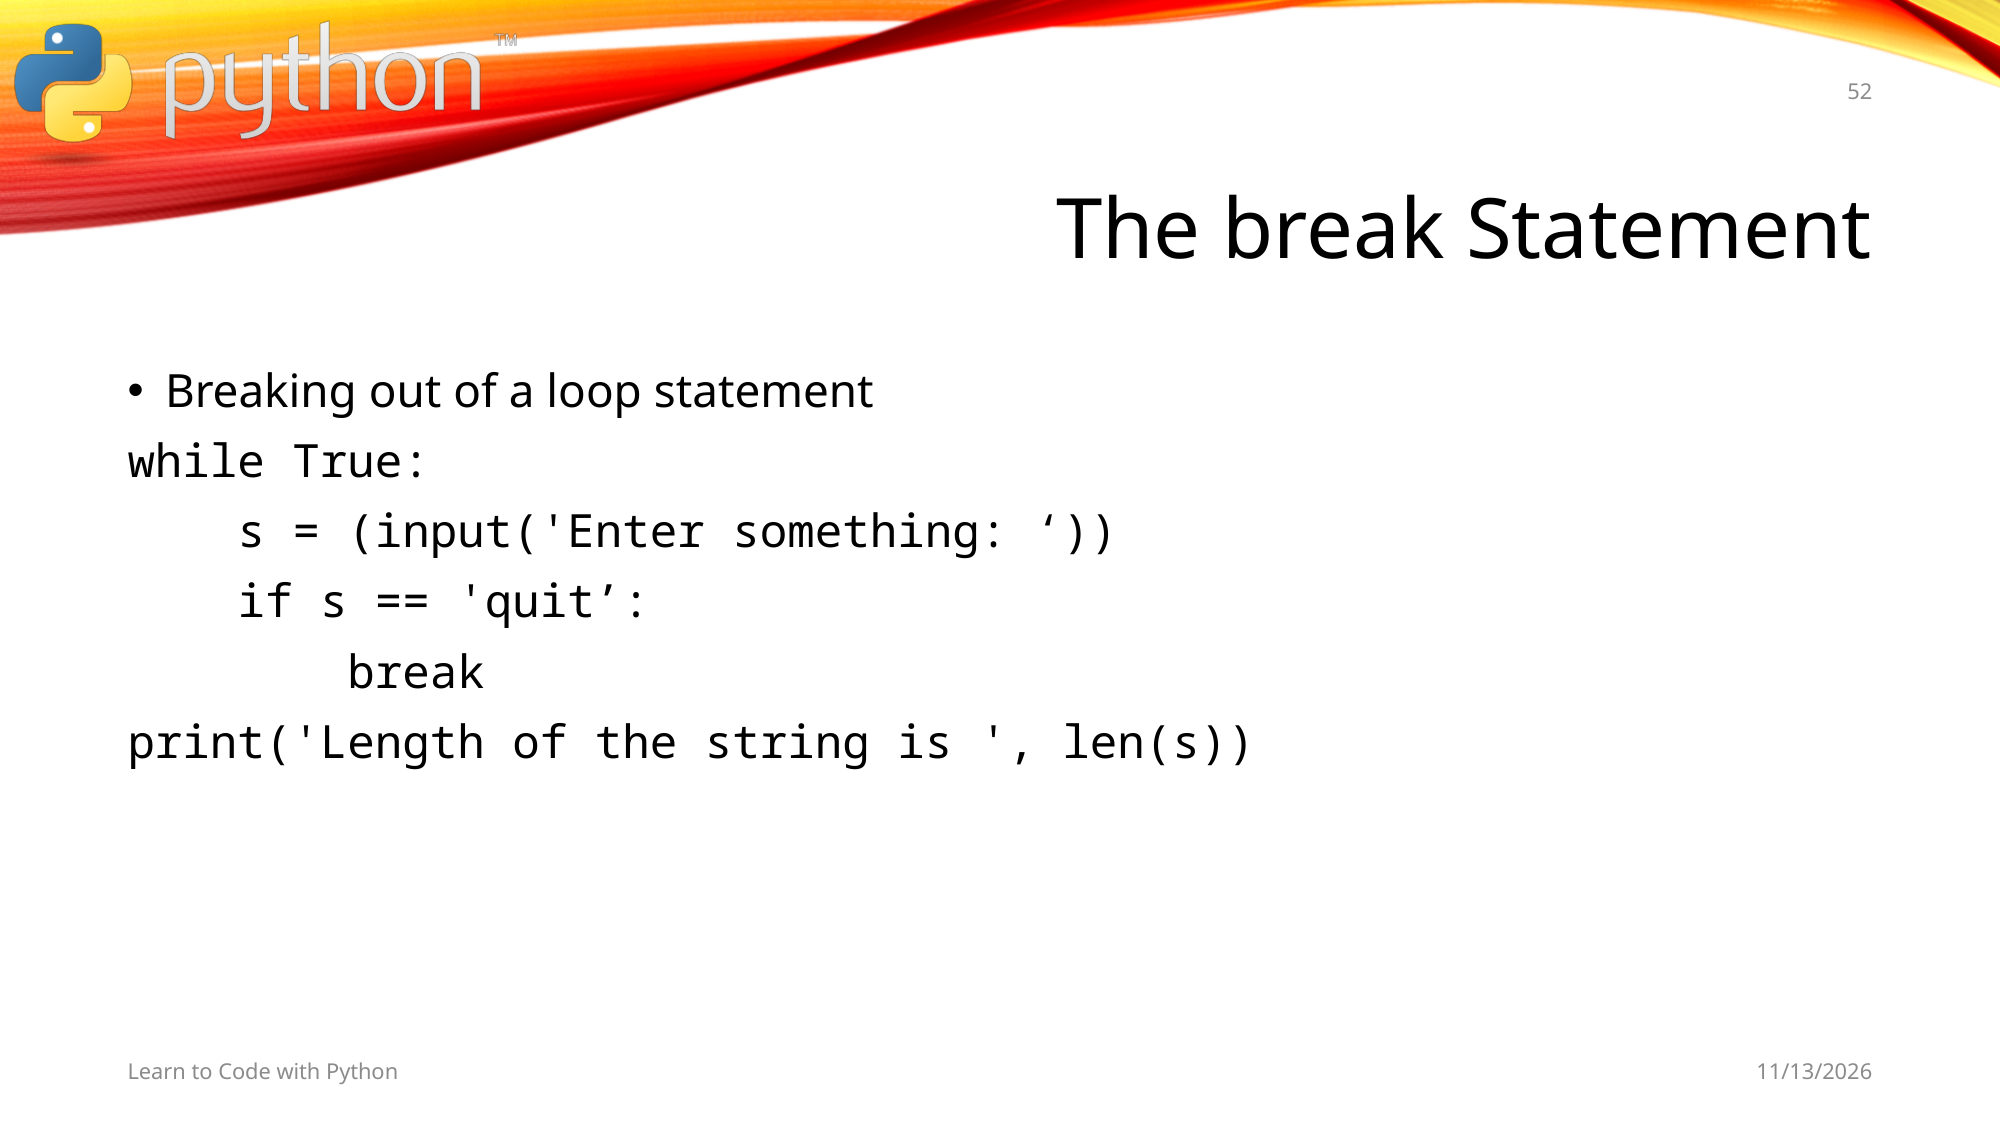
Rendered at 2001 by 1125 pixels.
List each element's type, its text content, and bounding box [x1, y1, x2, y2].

title The break Statement [474, 125, 1888, 338]
list Breaking out of a loop statement while True: s = (input('Enter something: ‘)) if s == 'quit’: break print('Length of the string is ', len(s)) [112, 360, 1888, 1021]
footer Learn to Code with Python [112, 1042, 1388, 1103]
slide_number 52 [1437, 62, 1888, 123]
picture [0, 0, 2000, 237]
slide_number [1410, 1042, 1888, 1103]
